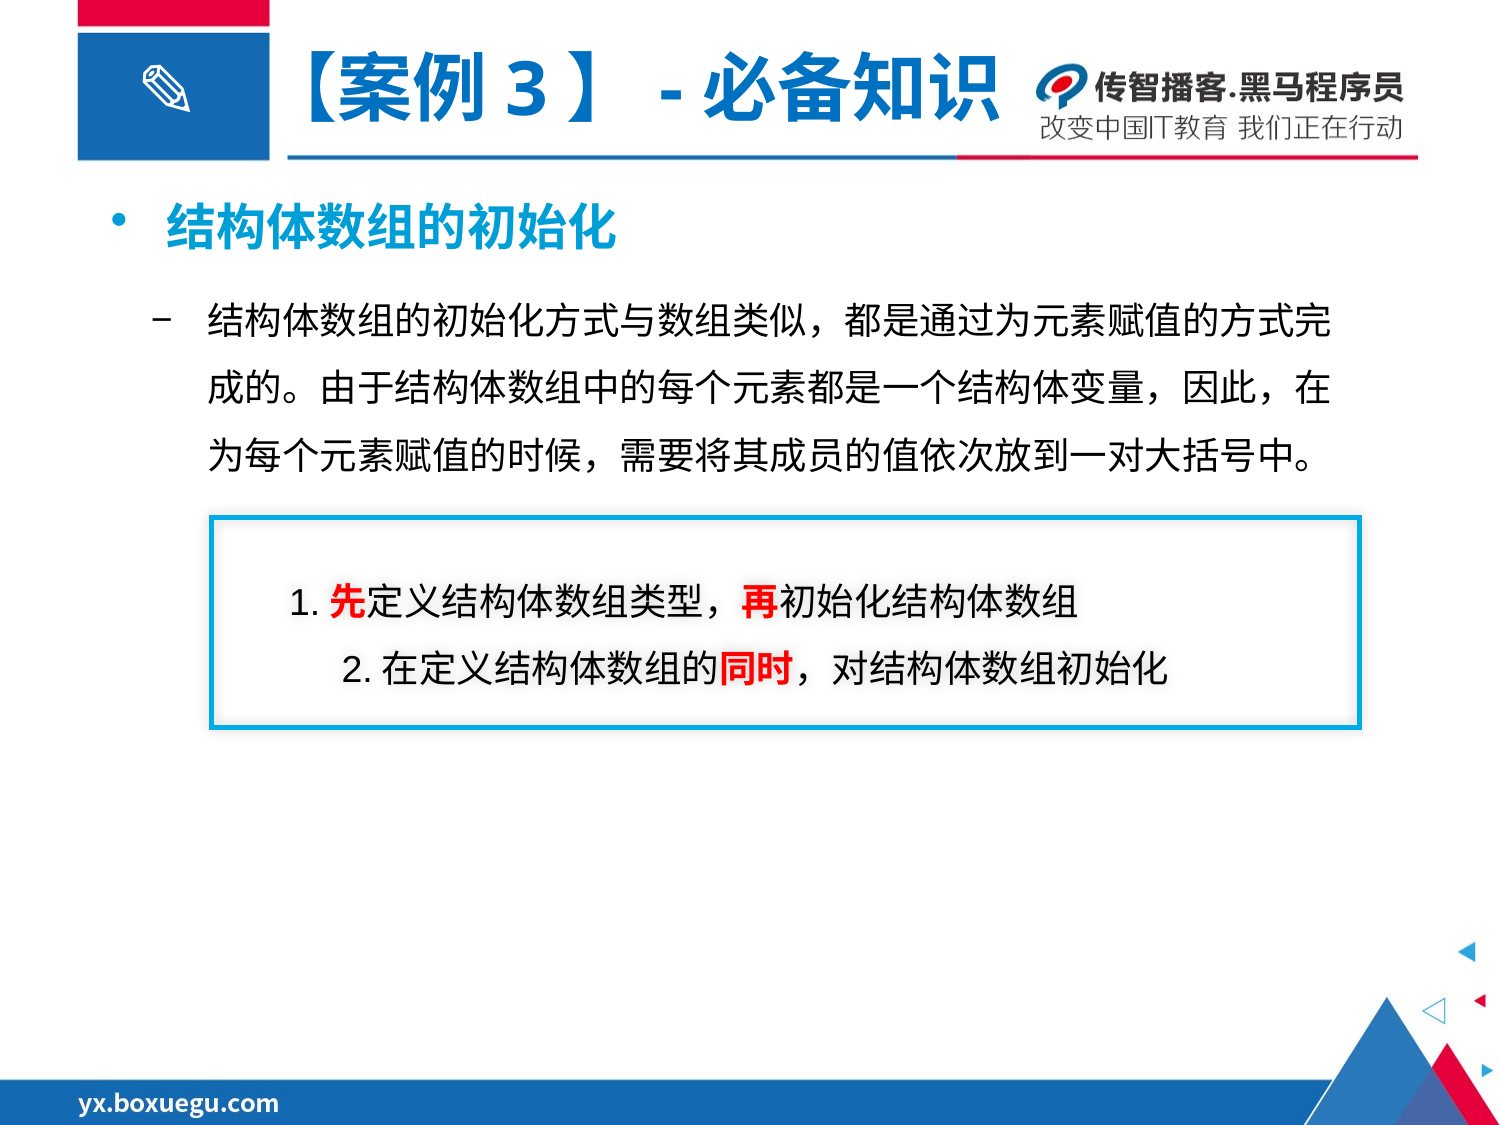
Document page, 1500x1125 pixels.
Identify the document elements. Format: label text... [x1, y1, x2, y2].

text_box 1.先定义结构体数组类型，再初始化结构体数组 2.在定义结构体数组的同时，对结构体数组初始化 [211, 517, 1360, 728]
picture [0, 0, 1500, 1125]
text_box 【案例3】-必备知识 [248, 22, 1093, 148]
text_box 结构体数组的初始化 [95, 157, 632, 263]
text_box 结构体数组的初始化方式与数组类似，都是通过为元素赋值的方式完成的。由于结构体数组中的每个元素都是一个结构体变量，因此，在为每个元素赋值的时候，需要将其成员的值依次放到一对大括号中。 [136, 266, 1365, 485]
